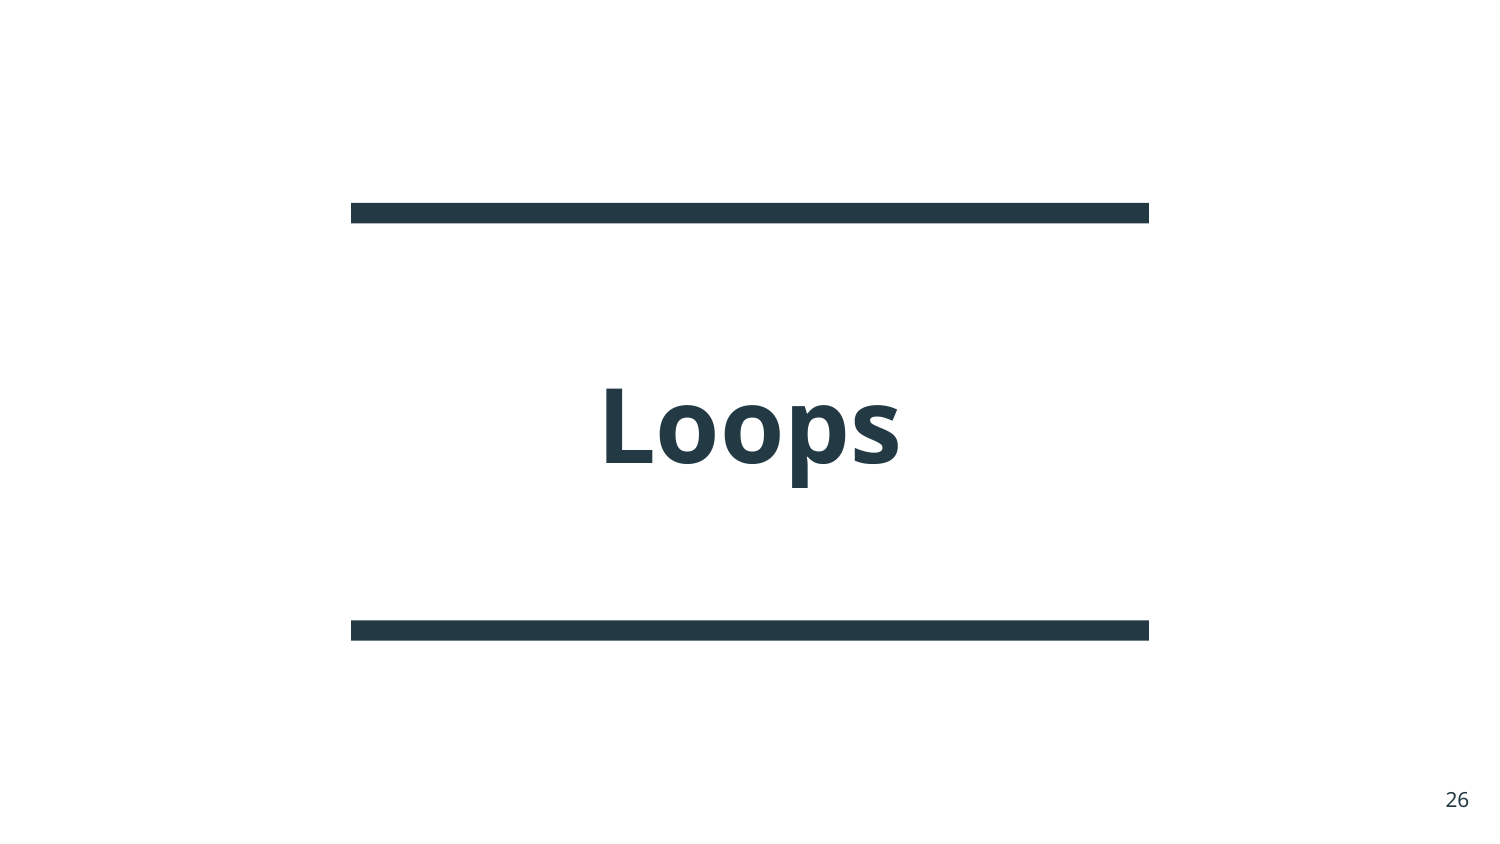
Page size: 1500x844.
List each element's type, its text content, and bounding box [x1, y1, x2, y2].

slide_number 26 [1394, 769, 1484, 834]
title Loops [351, 267, 1149, 577]
